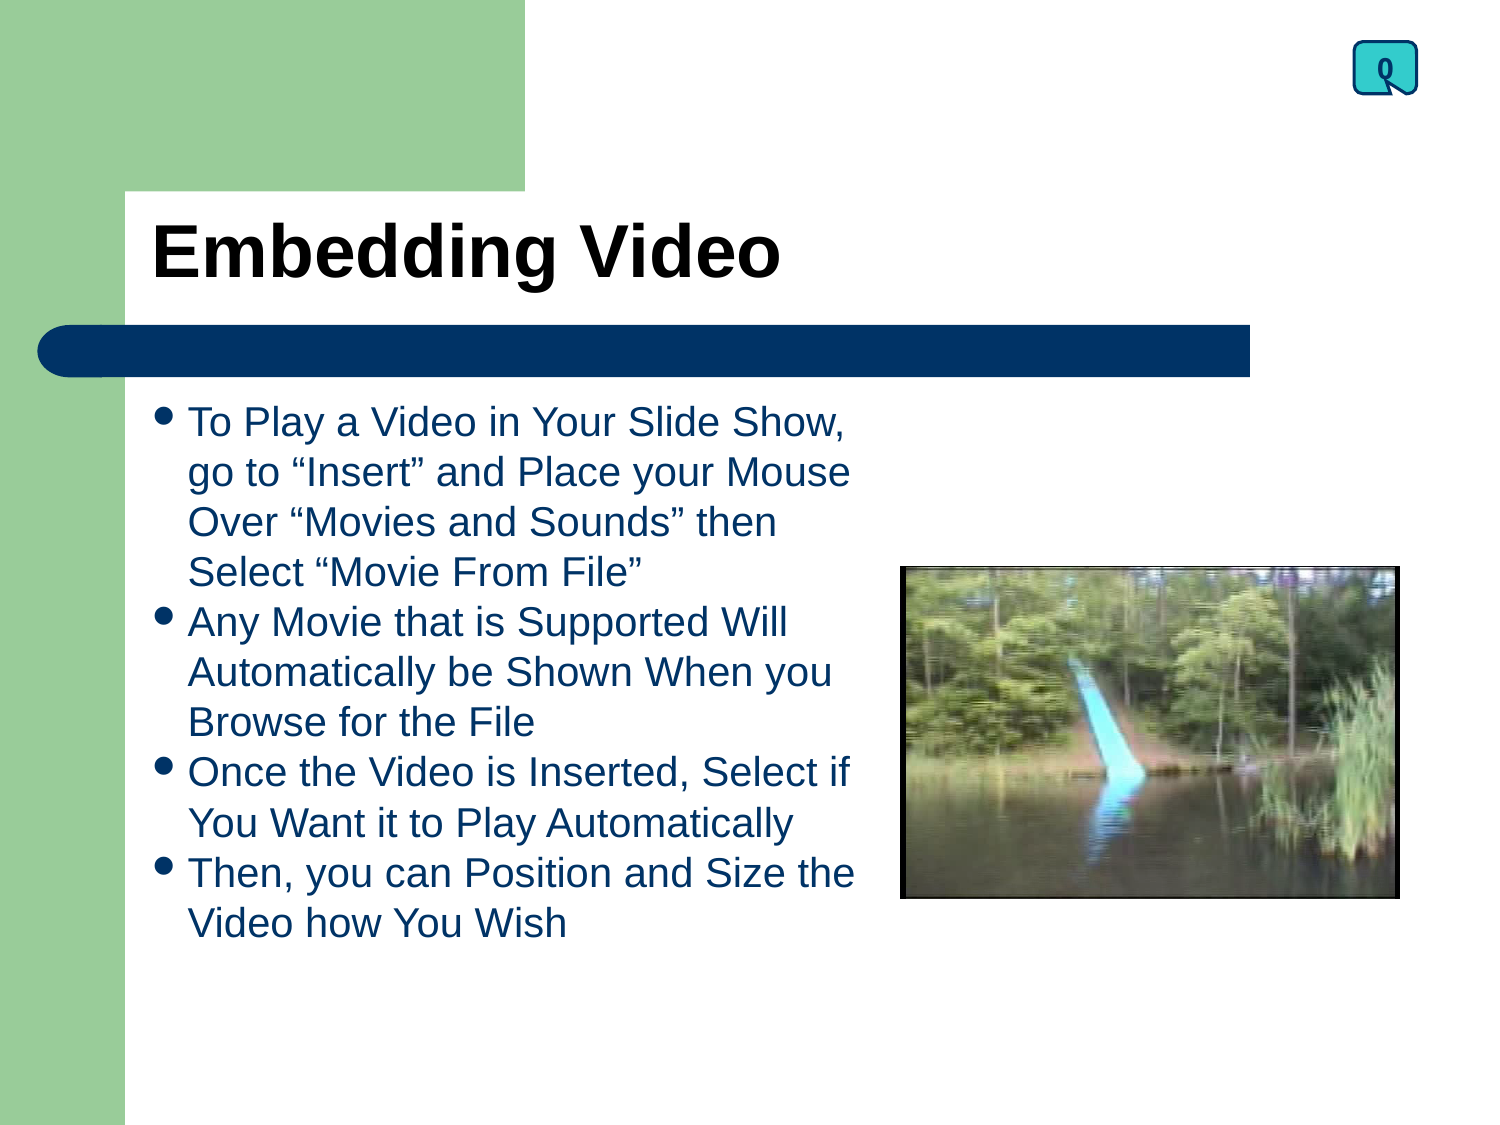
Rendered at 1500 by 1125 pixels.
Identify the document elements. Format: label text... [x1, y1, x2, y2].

text_box Embedding Video [136, 136, 1414, 301]
picture [899, 565, 1400, 900]
text_box To Play a Video in Your Slide Show, go to “Insert” and Place your Mouse Over “Movies and Sounds” then Select “Movie From File” Any Movie that is Supported Will Automatically be Shown When you Browse for the File Once the Video is Inserted, Select if You Want it to Play Automatically Then, you can Position and Size the Video how You Wish [137, 387, 900, 1075]
text_box 0 [1354, 41, 1417, 94]
